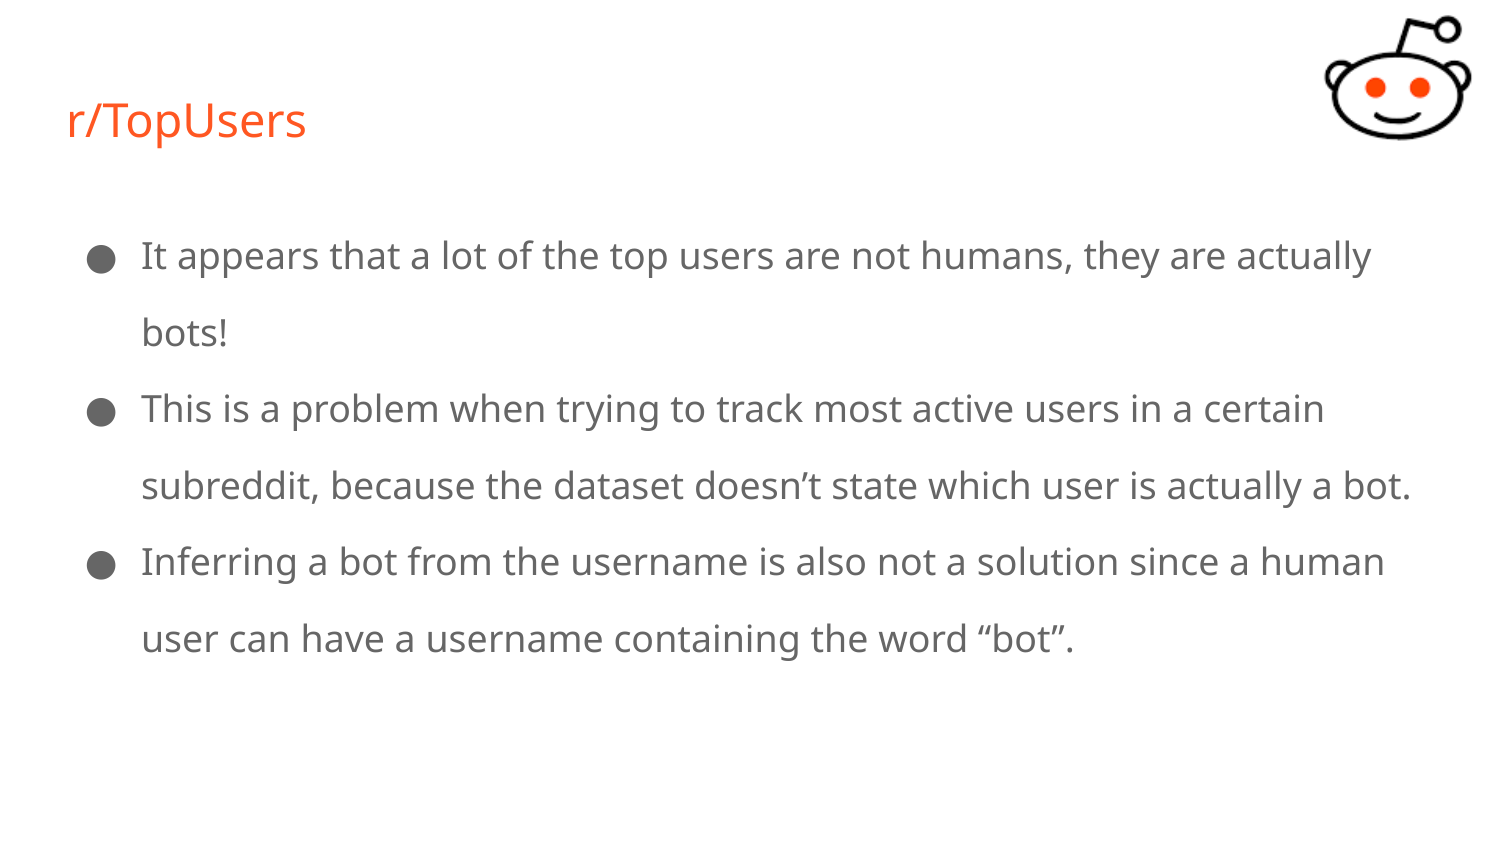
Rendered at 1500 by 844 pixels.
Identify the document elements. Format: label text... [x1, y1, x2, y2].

title r/TopUsers [51, 72, 1289, 167]
picture [1294, 0, 1500, 182]
list It appears that a lot of the top users are not humans, they are actually bots! This is a problem when trying to track most active users in a certain subreddit, because the dataset doesn’t state which user is actually a bot. Inferring a bot from the username is also not a solution since a human user can have a username containing the word “bot”. [51, 189, 1449, 750]
